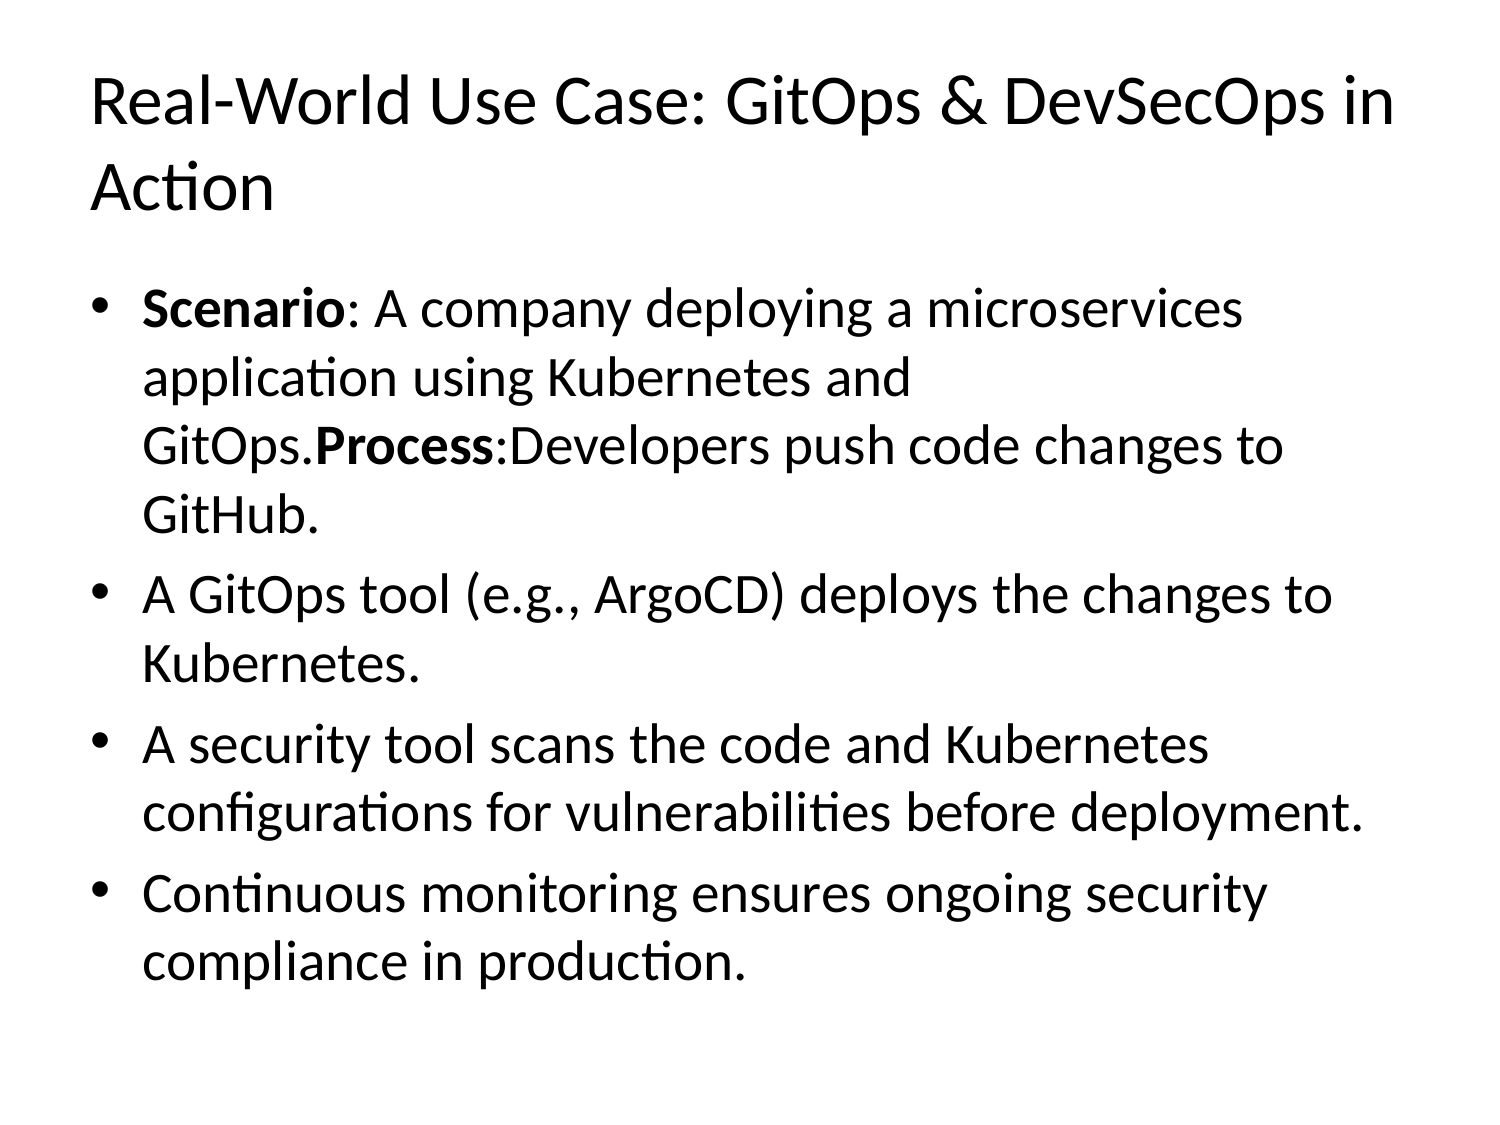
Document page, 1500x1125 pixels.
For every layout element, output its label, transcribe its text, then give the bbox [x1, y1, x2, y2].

list Scenario: A company deploying a microservices application using Kubernetes and GitOps.Process:Developers push code changes to GitHub. A GitOps tool (e.g., ArgoCD) deploys the changes to Kubernetes. A security tool scans the code and Kubernetes configurations for vulnerabilities before deployment. Continuous monitoring ensures ongoing security compliance in production. [75, 262, 1425, 1005]
title Real-World Use Case: GitOps & DevSecOps in Action [75, 45, 1425, 233]
